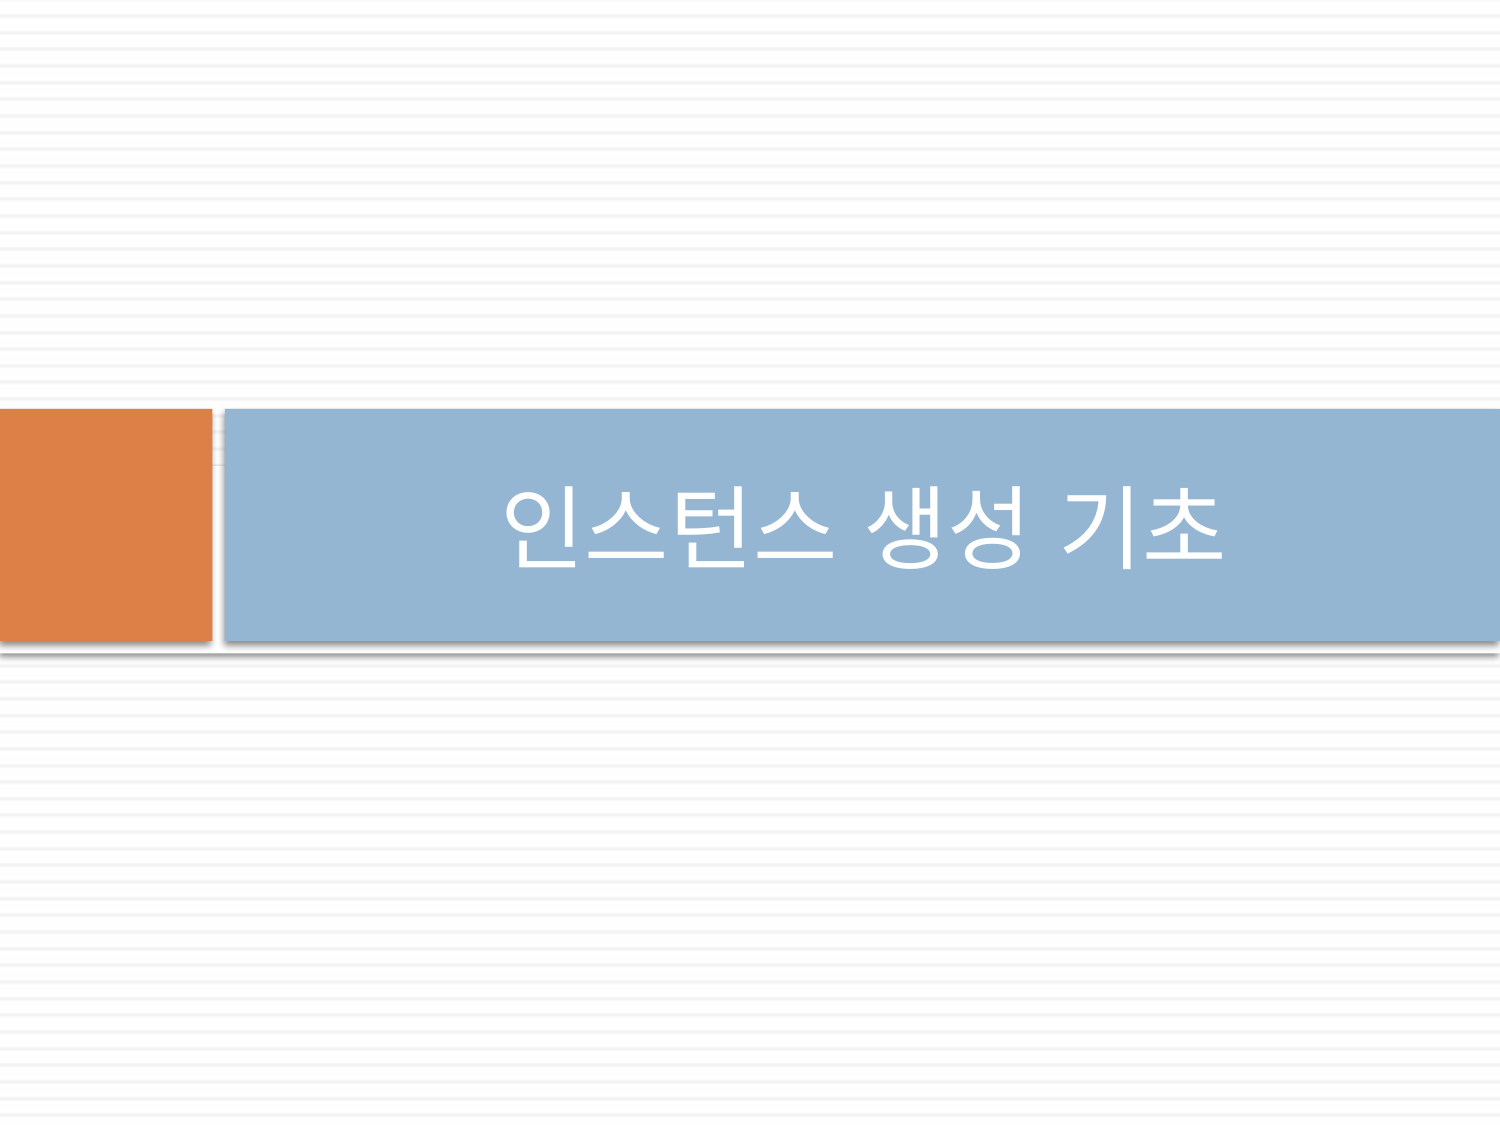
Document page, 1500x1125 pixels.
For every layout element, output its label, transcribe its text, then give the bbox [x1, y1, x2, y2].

title 인스턴스 생성 기초 [238, 444, 1489, 607]
